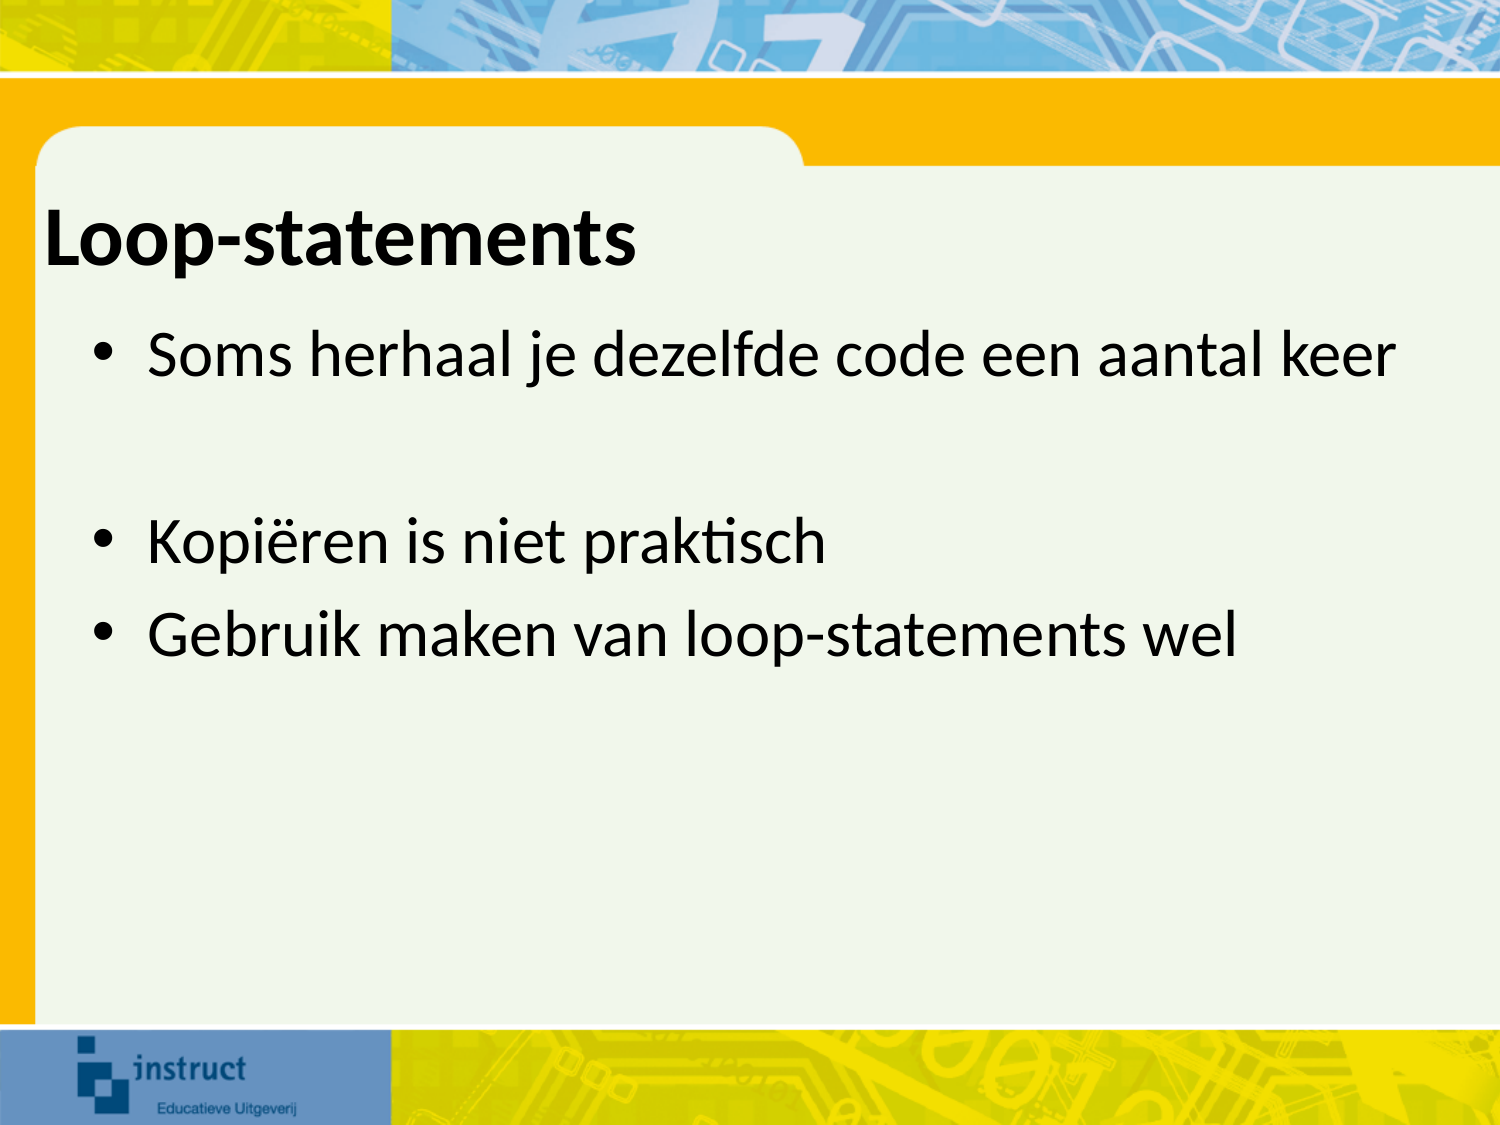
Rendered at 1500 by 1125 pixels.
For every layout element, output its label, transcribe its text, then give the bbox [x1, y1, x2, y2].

picture [0, 0, 1500, 1125]
title Loop-statements [29, 172, 1471, 291]
list Soms herhaal je dezelfde code een aantal keer Kopiëren is niet praktisch Gebruik maken van loop-statements wel [76, 302, 1425, 1005]
